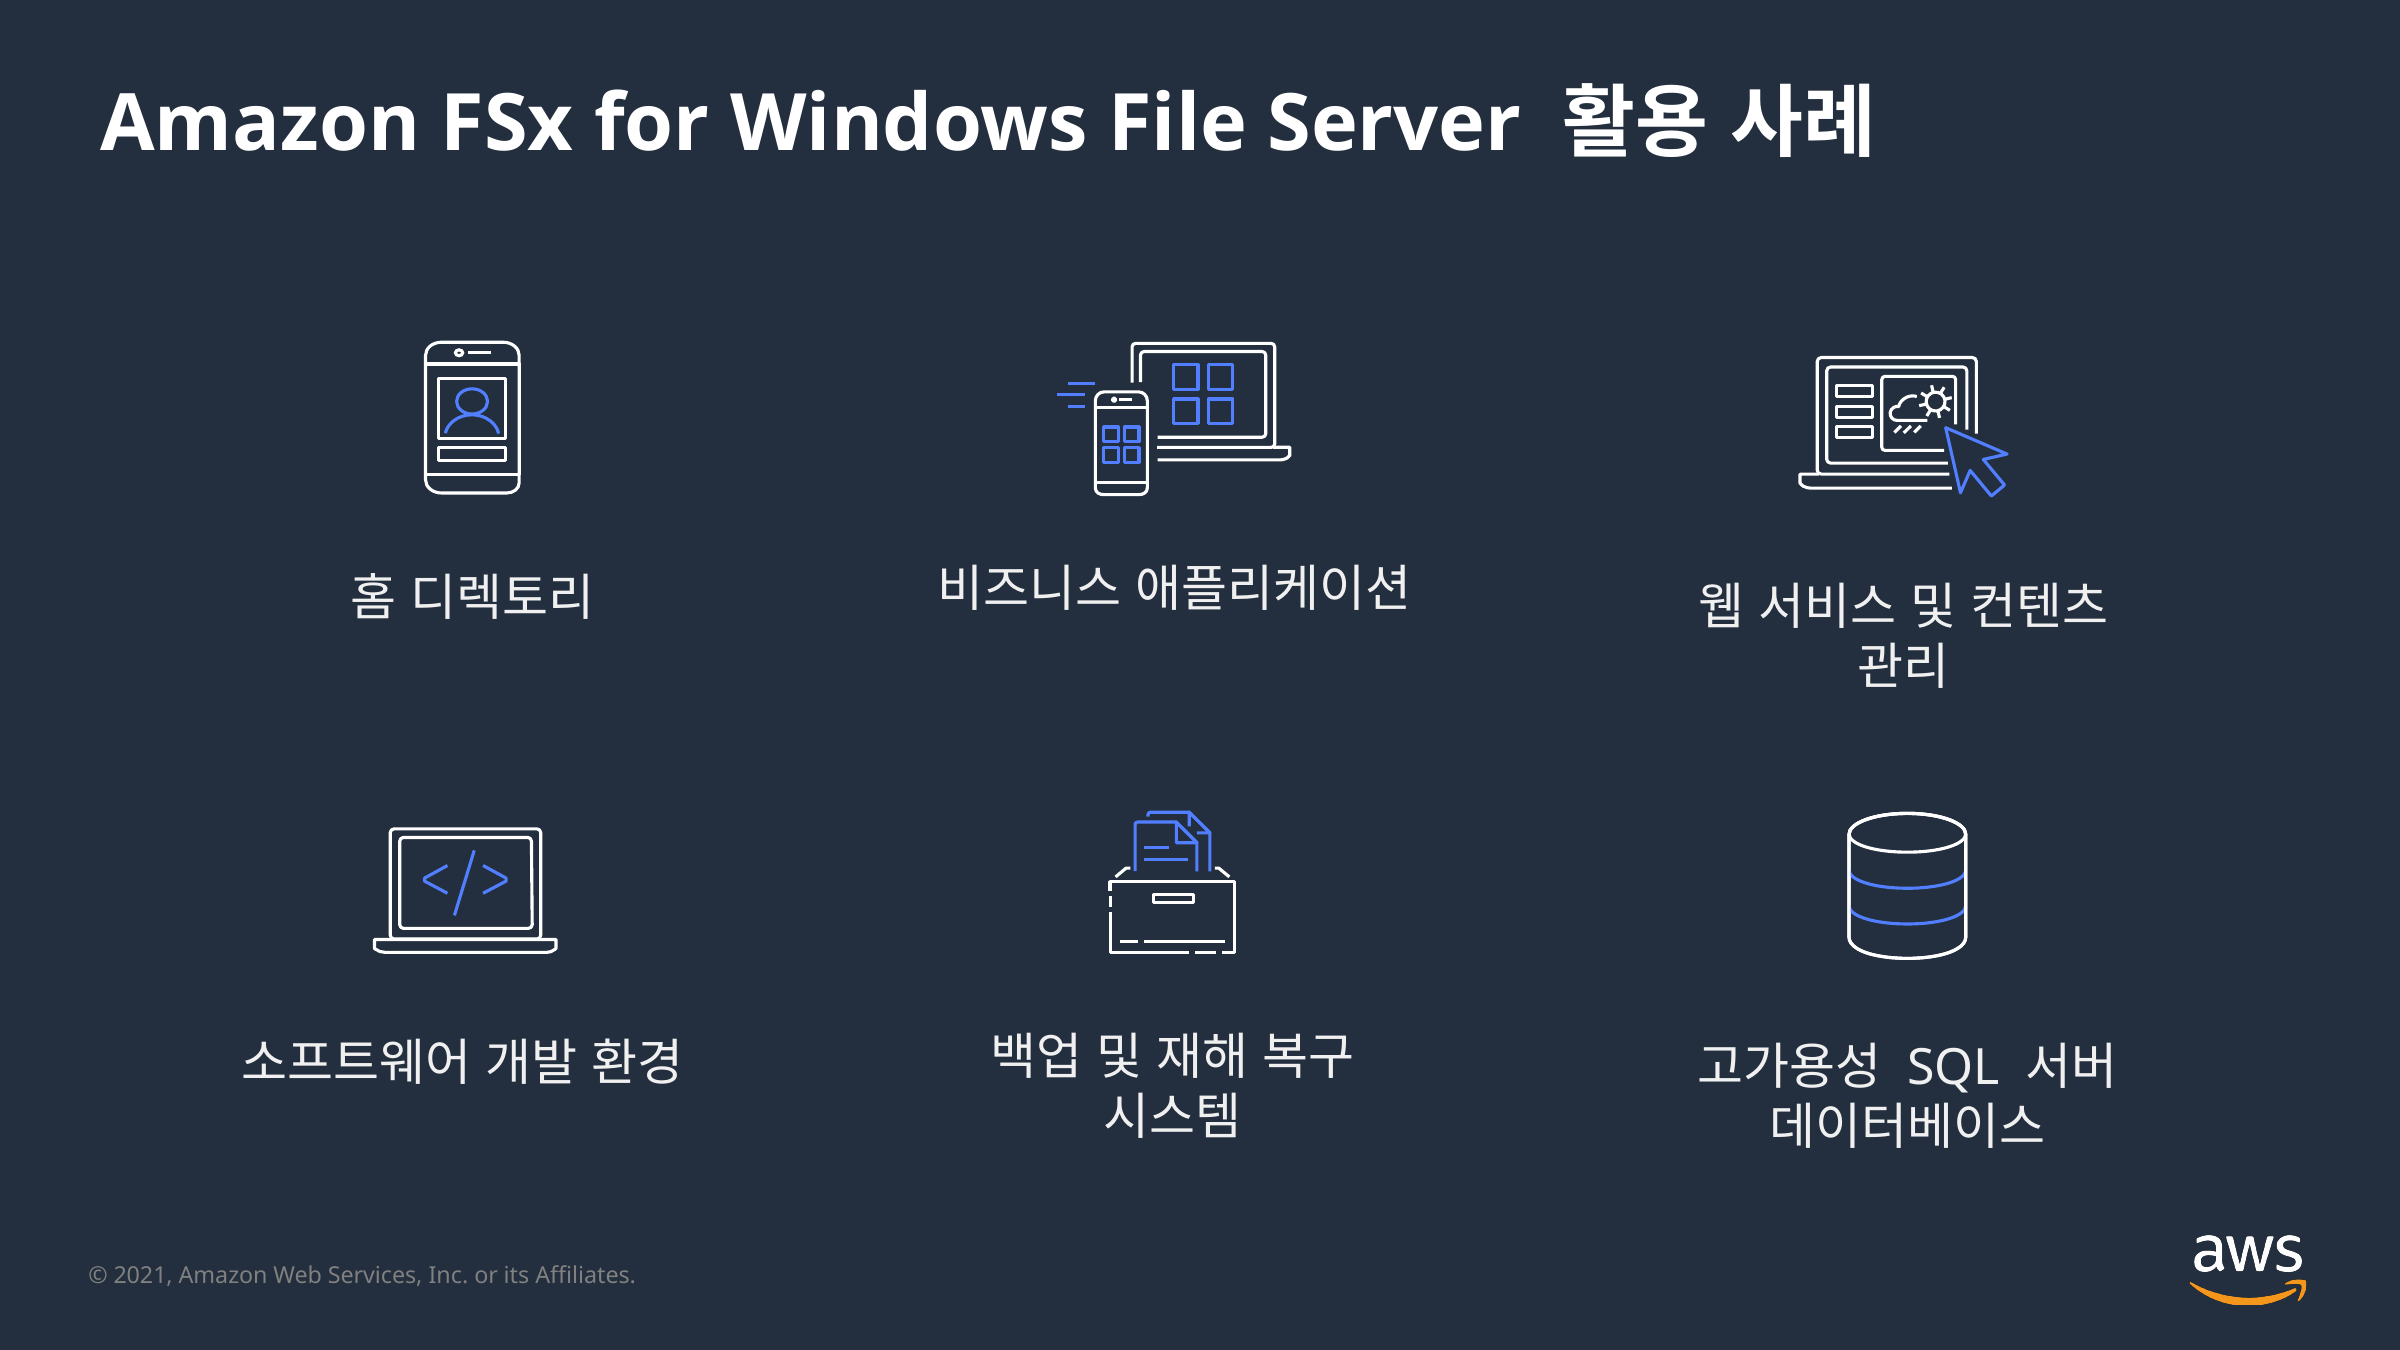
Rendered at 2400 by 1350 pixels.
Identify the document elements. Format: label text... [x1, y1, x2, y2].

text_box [1637, 307, 2170, 705]
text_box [908, 280, 1441, 686]
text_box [906, 770, 1439, 1155]
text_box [196, 765, 729, 1100]
title Amazon FSx for Windows File Server 활용 사례 [70, 29, 2365, 208]
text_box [145, 304, 799, 635]
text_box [1641, 773, 2174, 1164]
